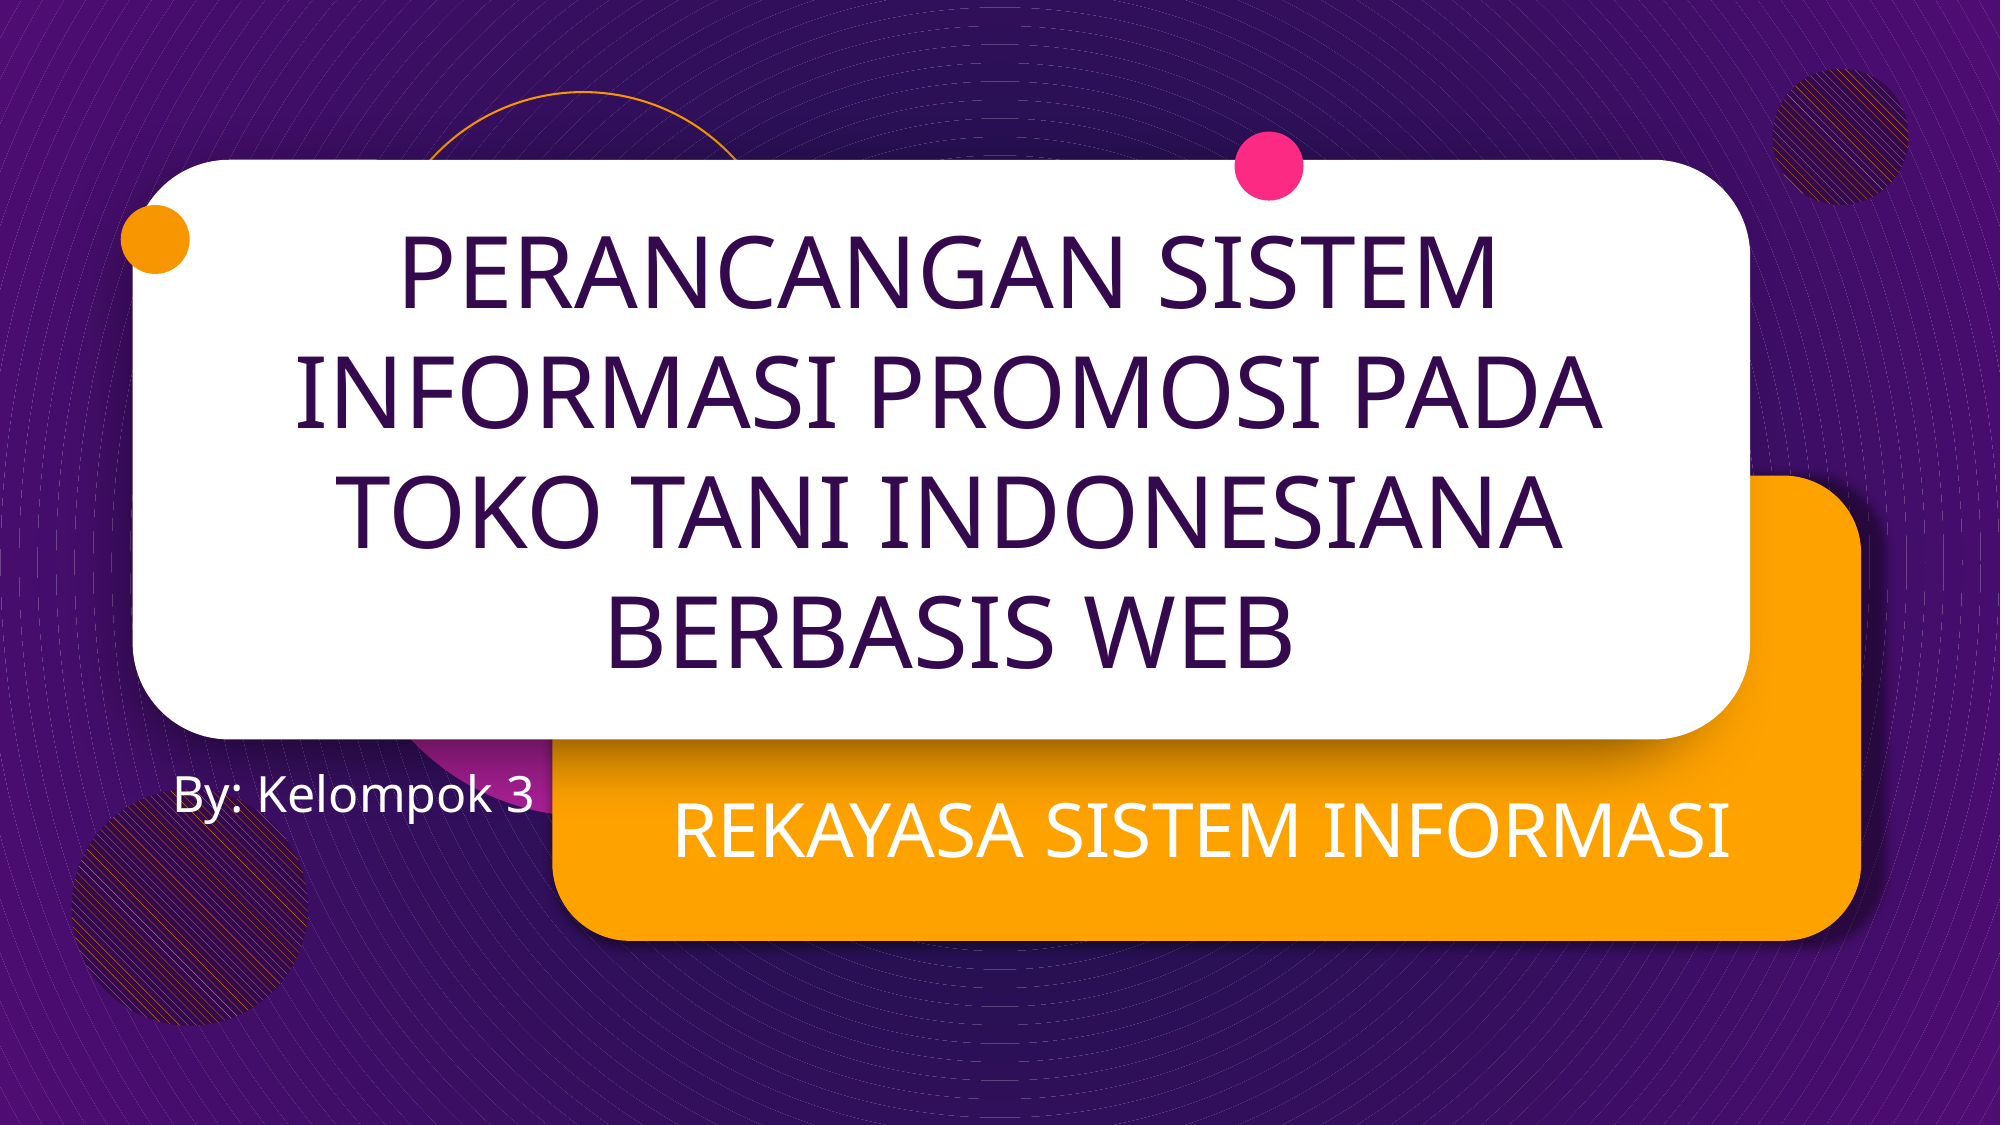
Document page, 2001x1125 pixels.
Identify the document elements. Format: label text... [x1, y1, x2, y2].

text_box [1233, 130, 1305, 202]
text_box [119, 203, 191, 275]
text_box [146, 158, 1255, 204]
text_box [70, 830, 310, 1027]
text_box [1771, 67, 1910, 206]
text_box [457, 91, 710, 134]
text_box [0, 0, 2000, 1125]
text_box By: Kelompok 3 [23, 754, 685, 830]
text_box [131, 267, 1736, 741]
text_box REKAYASA SISTEM INFORMASI [545, 774, 1859, 880]
text_box [1283, 158, 1734, 200]
text_box PERANCANGAN SISTEM INFORMASI PROMOSI PADA TOKO TANI INDONESIANA BERBASIS WEB [157, 200, 1742, 696]
text_box [1742, 214, 1752, 685]
text_box [553, 474, 1863, 942]
